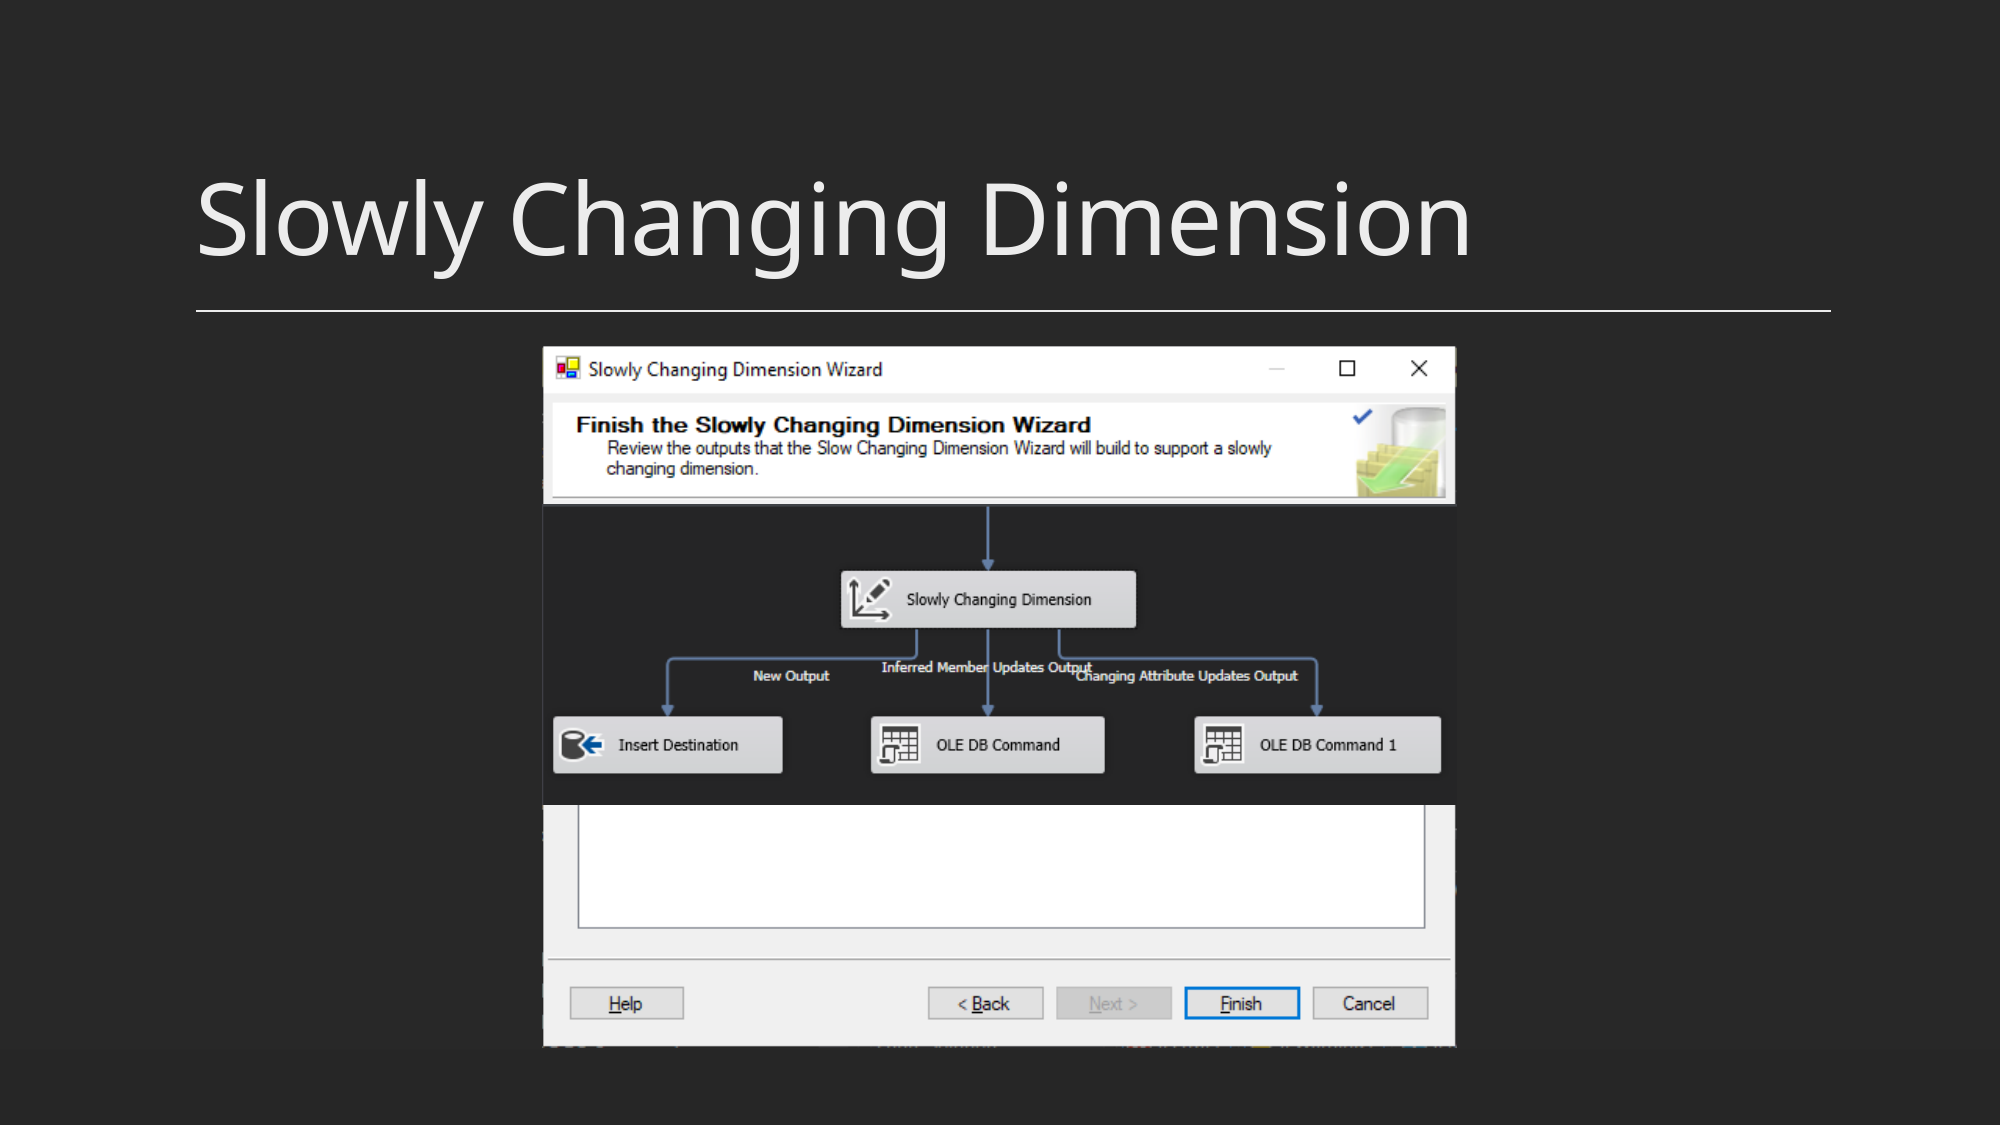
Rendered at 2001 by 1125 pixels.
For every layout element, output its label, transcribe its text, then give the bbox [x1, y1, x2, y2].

picture [542, 345, 1458, 1048]
title Slowly Changing Dimension [180, 47, 1830, 285]
